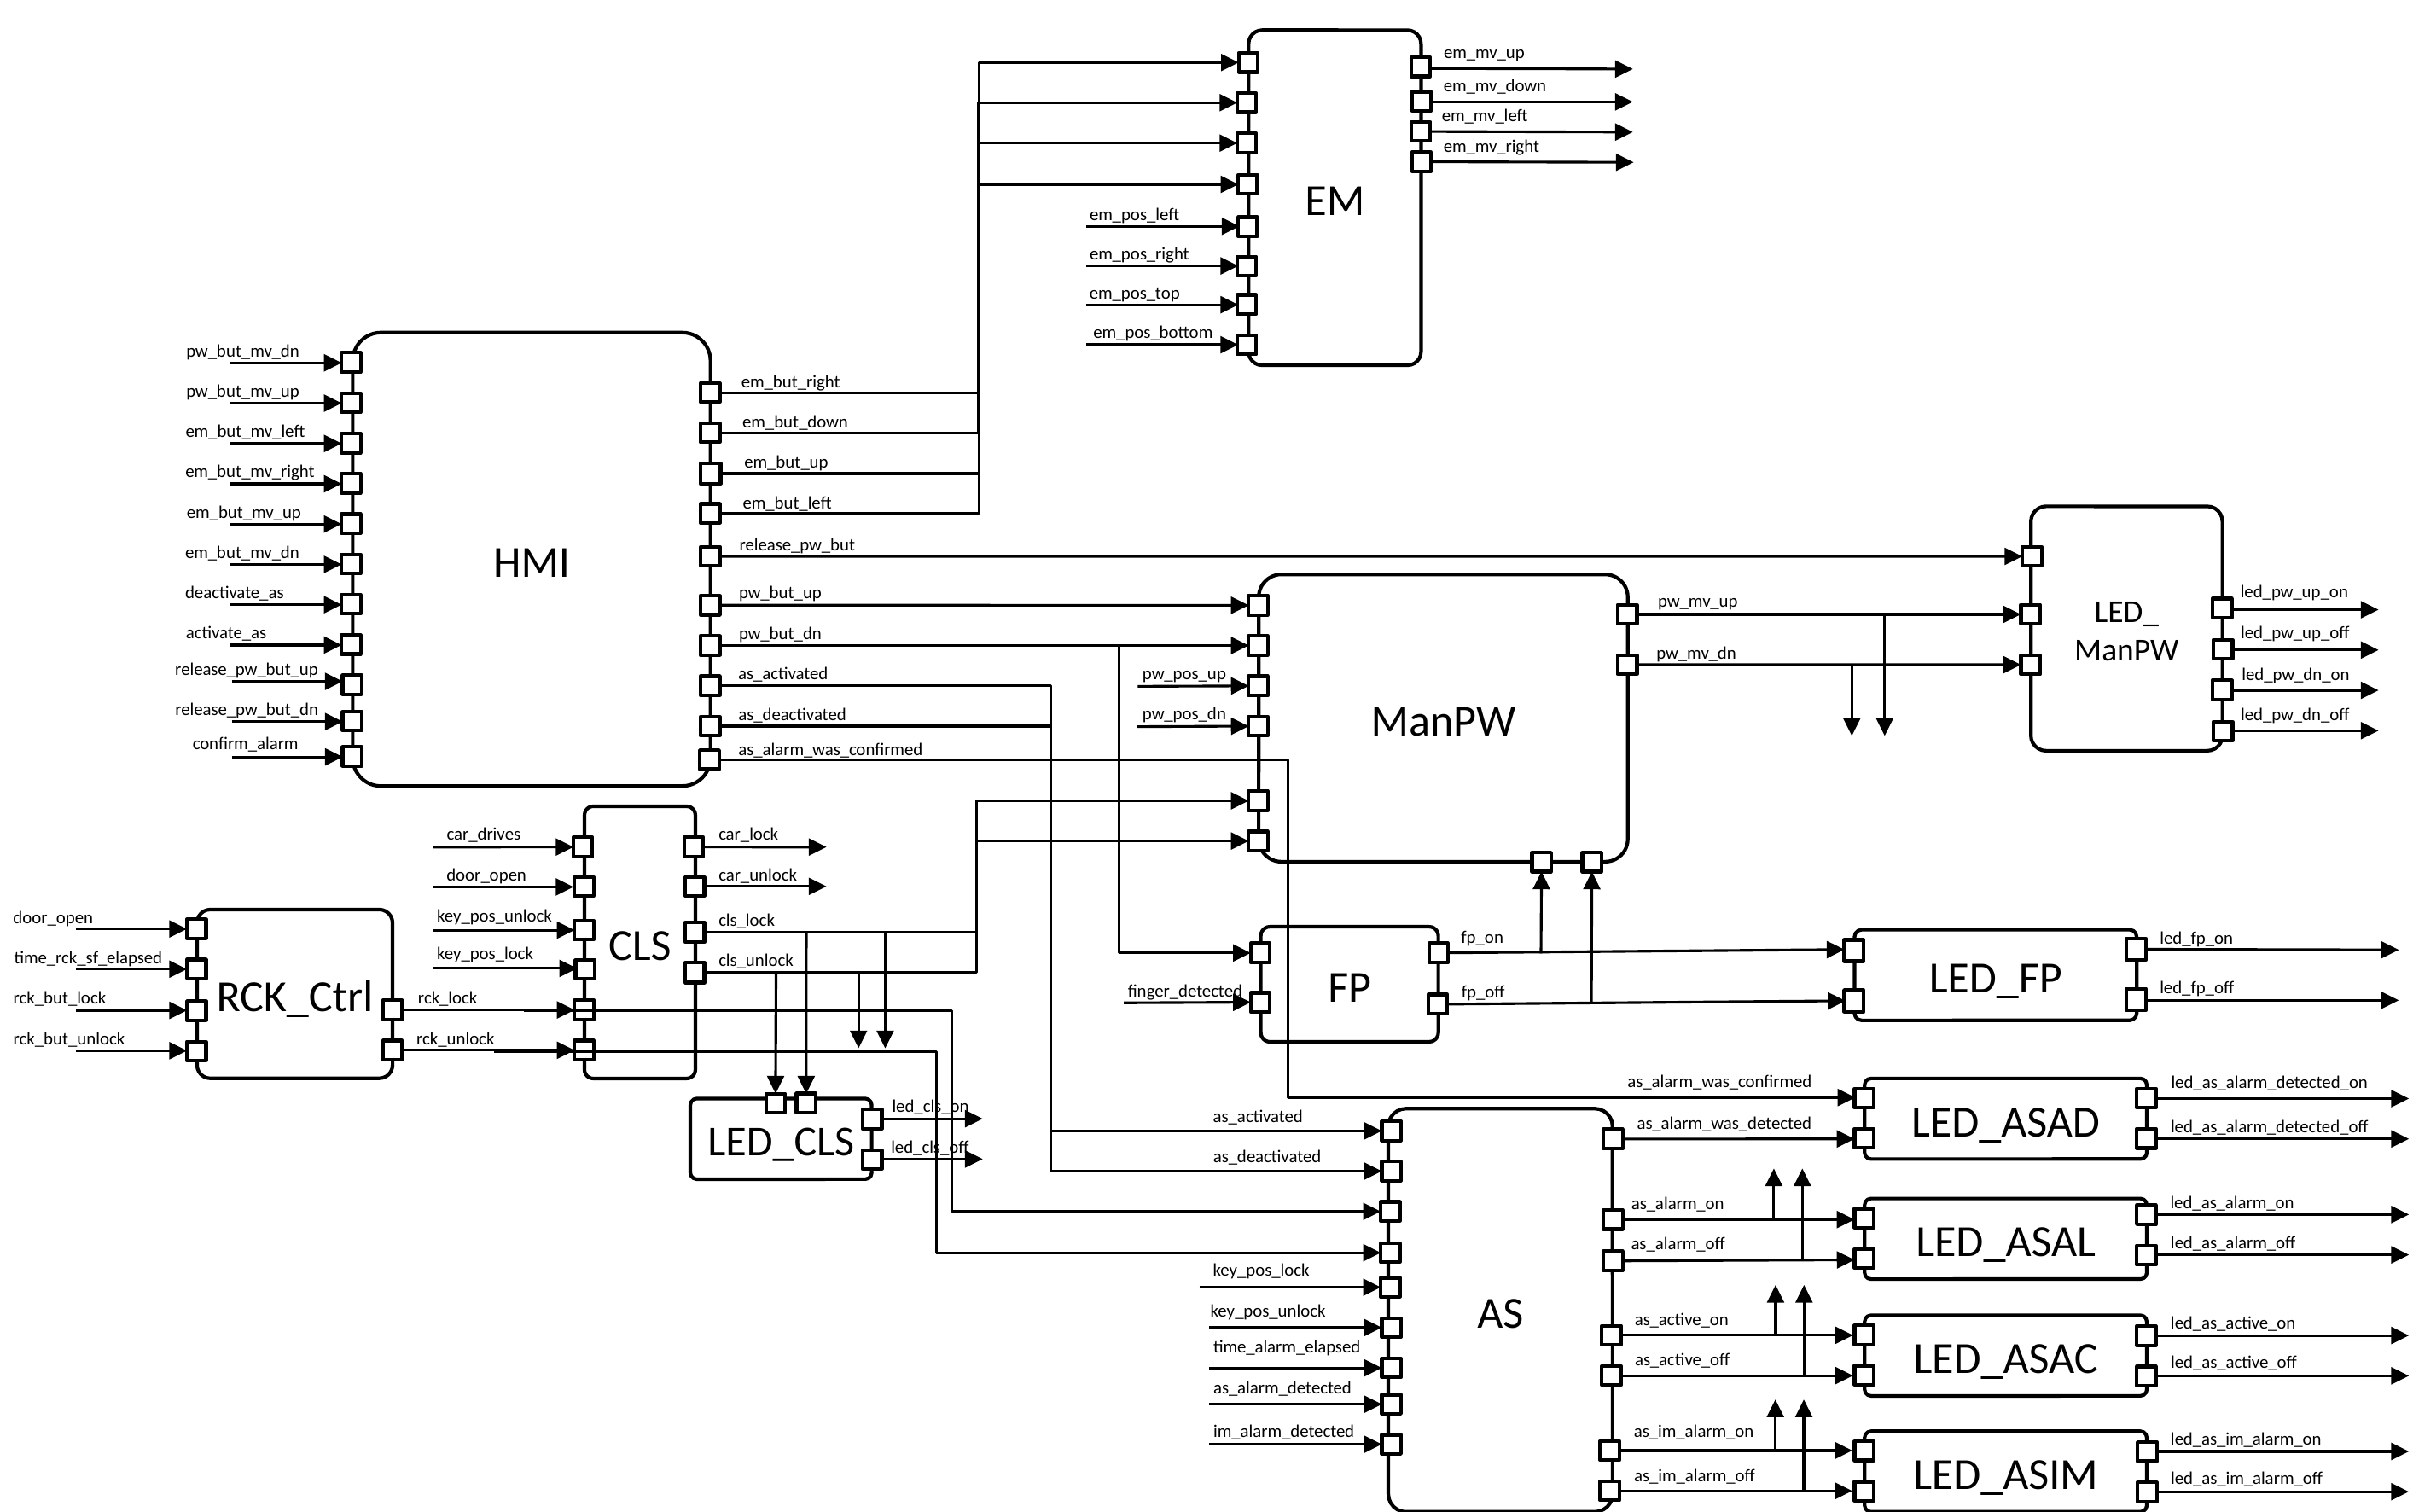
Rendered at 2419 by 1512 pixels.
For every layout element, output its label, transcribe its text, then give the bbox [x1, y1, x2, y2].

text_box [704, 853, 713, 886]
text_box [704, 893, 713, 973]
text_box [185, 957, 208, 980]
text_box [340, 432, 363, 455]
text_box led_pw_dn_off [2228, 695, 2363, 730]
text_box [340, 710, 363, 732]
text_box AS [1386, 1107, 1614, 1512]
text_box pw_but_dn [726, 615, 835, 644]
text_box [704, 840, 713, 846]
text_box [185, 917, 208, 940]
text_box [719, 183, 1239, 514]
text_box [2136, 1440, 2159, 1463]
text_box key_pos_lock [424, 935, 546, 970]
text_box [2019, 603, 2042, 625]
text_box [381, 998, 404, 1021]
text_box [493, 1051, 1381, 1253]
text_box [2135, 1244, 2158, 1266]
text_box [719, 102, 1238, 142]
text_box led_as_alarm_detected_on [2158, 1064, 2381, 1098]
text_box [340, 392, 363, 414]
text_box LED_ASAC [1863, 1313, 2149, 1399]
text_box em_mv_left [1429, 97, 1541, 104]
text_box LED_ASAD [1863, 1076, 2149, 1161]
text_box led_fp_on [2147, 919, 2247, 947]
text_box [1602, 1208, 1625, 1231]
text_box as_im_alarm_on [1621, 1413, 1767, 1447]
text_box em_but_mv_left [172, 413, 318, 447]
text_box [1852, 1207, 1875, 1230]
text_box [1852, 1247, 1875, 1270]
text_box activate_as [173, 614, 280, 649]
text_box time_rck_sf_elapsed [1, 939, 176, 974]
text_box [340, 593, 363, 615]
text_box [1852, 1127, 1875, 1149]
text_box em_but_mv_right [172, 453, 328, 488]
text_box release_pw_but_up [162, 650, 331, 685]
text_box as_alarm_was_detected [1624, 1105, 1825, 1138]
text_box [699, 462, 715, 486]
text_box as_alarm_off [1618, 1225, 1738, 1259]
text_box [1600, 1324, 1623, 1346]
text_box led_as_im_alarm_on [2158, 1421, 2335, 1450]
text_box [2211, 596, 2232, 619]
text_box as_activated [725, 655, 841, 684]
text_box em_mv_right [1431, 138, 1553, 160]
text_box led_as_im_alarm_off [2158, 1460, 2335, 1491]
text_box [1243, 173, 1259, 195]
text_box [1243, 131, 1258, 154]
text_box [572, 835, 594, 858]
text_box [699, 502, 722, 525]
text_box em_but_mv_dn [172, 534, 313, 568]
text_box [699, 594, 722, 617]
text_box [719, 62, 1239, 103]
text_box [573, 998, 596, 1009]
text_box [1600, 1364, 1623, 1387]
text_box pw_but_up [726, 574, 835, 603]
text_box [1852, 1364, 1875, 1387]
text_box [1243, 215, 1259, 238]
text_box led_pw_dn_on [2229, 656, 2363, 691]
text_box [1852, 1087, 1875, 1109]
text_box [1379, 1276, 1402, 1299]
text_box [1616, 603, 1639, 625]
text_box pw_mv_up [1645, 583, 1751, 613]
text_box [699, 545, 722, 567]
text_box confirm_alarm [180, 725, 311, 760]
text_box as_alarm_on [1619, 1184, 1737, 1218]
text_box im_alarm_detected [1201, 1413, 1368, 1448]
text_box [1380, 1433, 1403, 1456]
text_box car_drives [433, 816, 534, 846]
text_box rck_but_unlock [0, 1020, 138, 1055]
text_box [1243, 334, 1258, 356]
text_box as_im_alarm_off [1621, 1457, 1768, 1490]
text_box [2211, 678, 2232, 701]
text_box release_pw_but [726, 526, 869, 555]
text_box deactivate_as [172, 574, 297, 608]
text_box led_as_active_off [2158, 1344, 2310, 1375]
text_box [1616, 654, 1639, 676]
text_box [2135, 1087, 2158, 1109]
text_box [185, 999, 208, 1022]
text_box CLS [582, 804, 698, 1009]
text_box as_active_on [1622, 1301, 1742, 1334]
text_box [1852, 1323, 1875, 1346]
text_box [340, 633, 363, 656]
text_box [1237, 51, 1259, 74]
text_box [1852, 1480, 1875, 1503]
text_box [1243, 255, 1258, 277]
text_box em_mv_left [1429, 106, 1541, 131]
text_box as_alarm_detected [1201, 1369, 1365, 1404]
text_box key_pos_unlock [424, 898, 566, 932]
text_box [720, 142, 1238, 183]
text_box [2125, 937, 2148, 962]
text_box [1380, 1393, 1403, 1416]
text_box [1386, 1200, 1402, 1223]
text_box [1247, 674, 1270, 684]
text_box [1379, 1242, 1402, 1264]
text_box em_but_mv_up [174, 493, 314, 528]
text_box rck_but_lock [0, 980, 119, 1015]
text_box [699, 674, 722, 697]
text_box [2136, 1480, 2159, 1503]
text_box LED_ASIM [1863, 1429, 2149, 1512]
text_box led_as_active_on [2158, 1305, 2309, 1335]
text_box led_as_alarm_on [2157, 1183, 2307, 1213]
text_box [1860, 988, 1865, 1014]
text_box [699, 715, 715, 737]
text_box em_mv_up [1431, 34, 1538, 67]
text_box [698, 748, 714, 771]
text_box [573, 958, 596, 980]
text_box led_as_alarm_detected_off [2158, 1108, 2381, 1138]
text_box [340, 472, 363, 495]
text_box [699, 634, 722, 657]
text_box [704, 800, 713, 840]
text_box led_as_alarm_off [2158, 1224, 2309, 1254]
text_box pw_but_mv_up [173, 373, 313, 407]
text_box [1410, 120, 1432, 142]
text_box as_active_off [1622, 1341, 1743, 1375]
text_box [2135, 1203, 2158, 1226]
text_box [1242, 91, 1258, 114]
text_box rck_lock [405, 980, 491, 1009]
text_box led_pw_up_on [2228, 573, 2362, 608]
text_box [683, 835, 700, 858]
text_box [340, 351, 363, 374]
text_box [719, 685, 1382, 725]
text_box [1860, 938, 1865, 963]
text_box LED_ ManPW [2029, 504, 2224, 753]
text_box [1380, 1317, 1403, 1339]
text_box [523, 1009, 1381, 1212]
text_box ManPW [1257, 573, 1630, 758]
text_box [2135, 1127, 2158, 1150]
text_box pw_mv_dn [1643, 635, 1749, 663]
text_box [1598, 1480, 1621, 1502]
text_box [1852, 1439, 1875, 1463]
text_box [683, 921, 700, 944]
text_box [683, 961, 707, 985]
text_box [699, 381, 714, 404]
text_box [699, 422, 714, 444]
text_box door_open [433, 857, 540, 887]
text_box [1380, 1357, 1403, 1379]
text_box door_open [0, 899, 107, 933]
text_box [2212, 638, 2234, 660]
text_box [2135, 1324, 2158, 1347]
text_box [1598, 1439, 1621, 1462]
text_box [1410, 55, 1432, 79]
text_box led_pw_up_off [2228, 614, 2363, 648]
text_box [2021, 545, 2044, 567]
text_box [1602, 1249, 1625, 1272]
text_box [1247, 634, 1270, 657]
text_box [718, 759, 1856, 1098]
text_box [2135, 1364, 2158, 1387]
text_box [2212, 720, 2235, 742]
text_box [1387, 1160, 1403, 1183]
text_box [573, 875, 596, 898]
text_box pw_pos_up [1130, 654, 1239, 684]
text_box EM [1247, 28, 1423, 368]
text_box HMI [351, 330, 712, 788]
text_box [1243, 293, 1258, 316]
text_box [683, 875, 699, 898]
text_box [1410, 90, 1433, 113]
text_box [1602, 1127, 1625, 1150]
text_box key_pos_lock [1200, 1260, 1323, 1287]
text_box key_pos_unlock [1197, 1292, 1339, 1327]
text_box LED_ASAL [1863, 1196, 2149, 1282]
text_box [573, 919, 596, 941]
text_box RCK_Ctrl [195, 907, 395, 1080]
text_box [381, 1038, 404, 1061]
text_box [1247, 594, 1270, 617]
text_box pw_but_mv_dn [173, 332, 313, 367]
text_box [340, 673, 363, 696]
text_box [1410, 150, 1433, 173]
text_box [2125, 987, 2148, 1012]
text_box [340, 745, 363, 768]
text_box [340, 512, 363, 535]
text_box em_mv_down [1431, 75, 1559, 101]
text_box [2019, 654, 2042, 676]
text_box rck_unlock [404, 1020, 508, 1049]
text_box [340, 553, 363, 575]
text_box [1387, 1119, 1403, 1143]
text_box led_fp_off [2147, 969, 2247, 999]
text_box LED_FP [1860, 928, 2139, 1022]
text_box release_pw_but_dn [162, 691, 332, 725]
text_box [719, 725, 1382, 758]
text_box [185, 1040, 208, 1062]
text_box time_alarm_elapsed [1201, 1329, 1374, 1364]
